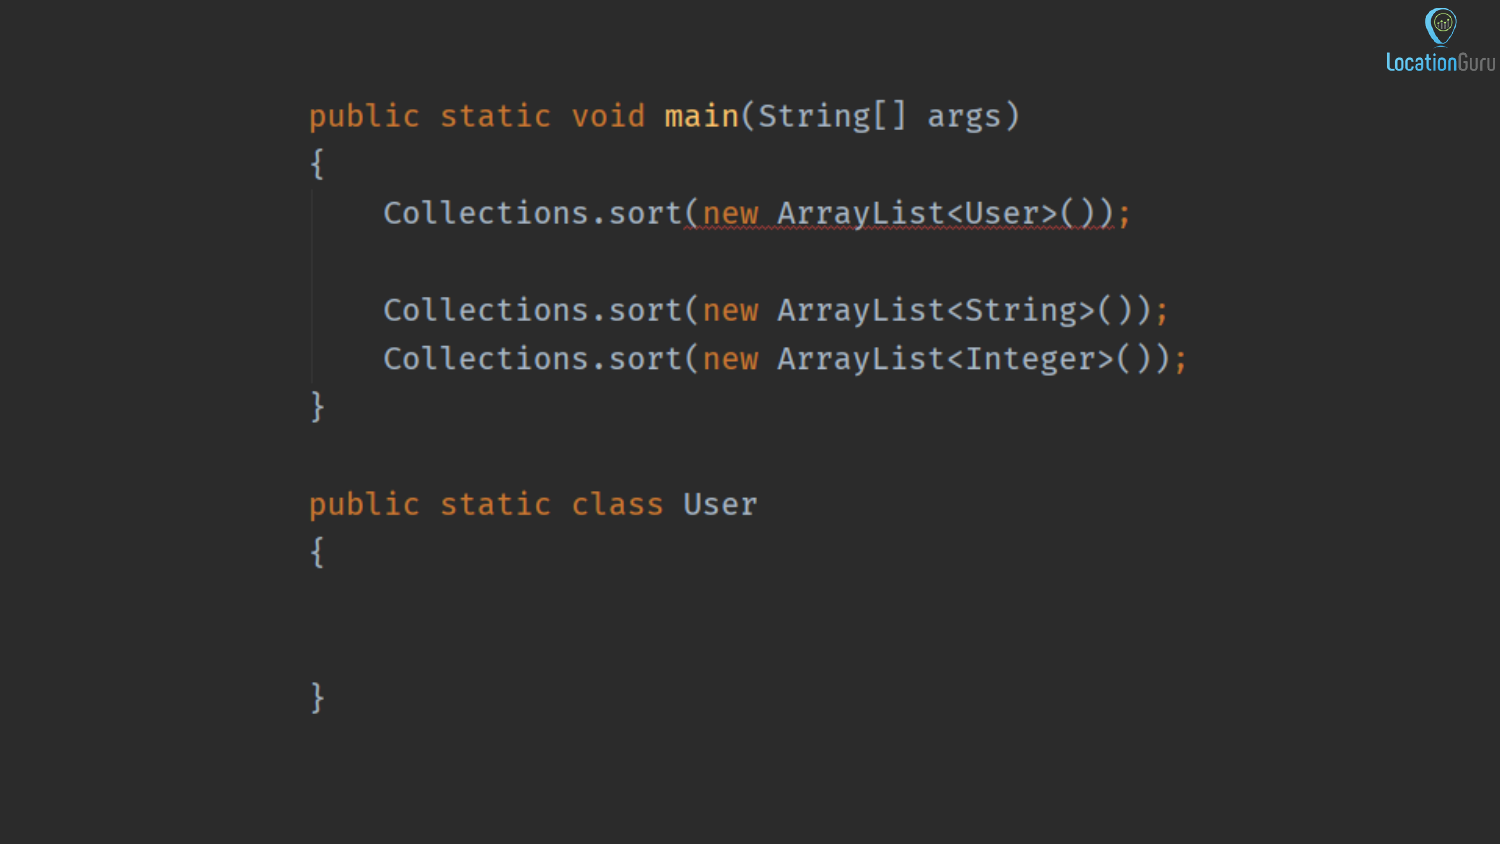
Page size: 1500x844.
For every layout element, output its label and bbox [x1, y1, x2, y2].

picture [1387, 8, 1495, 71]
picture [276, 94, 1223, 750]
